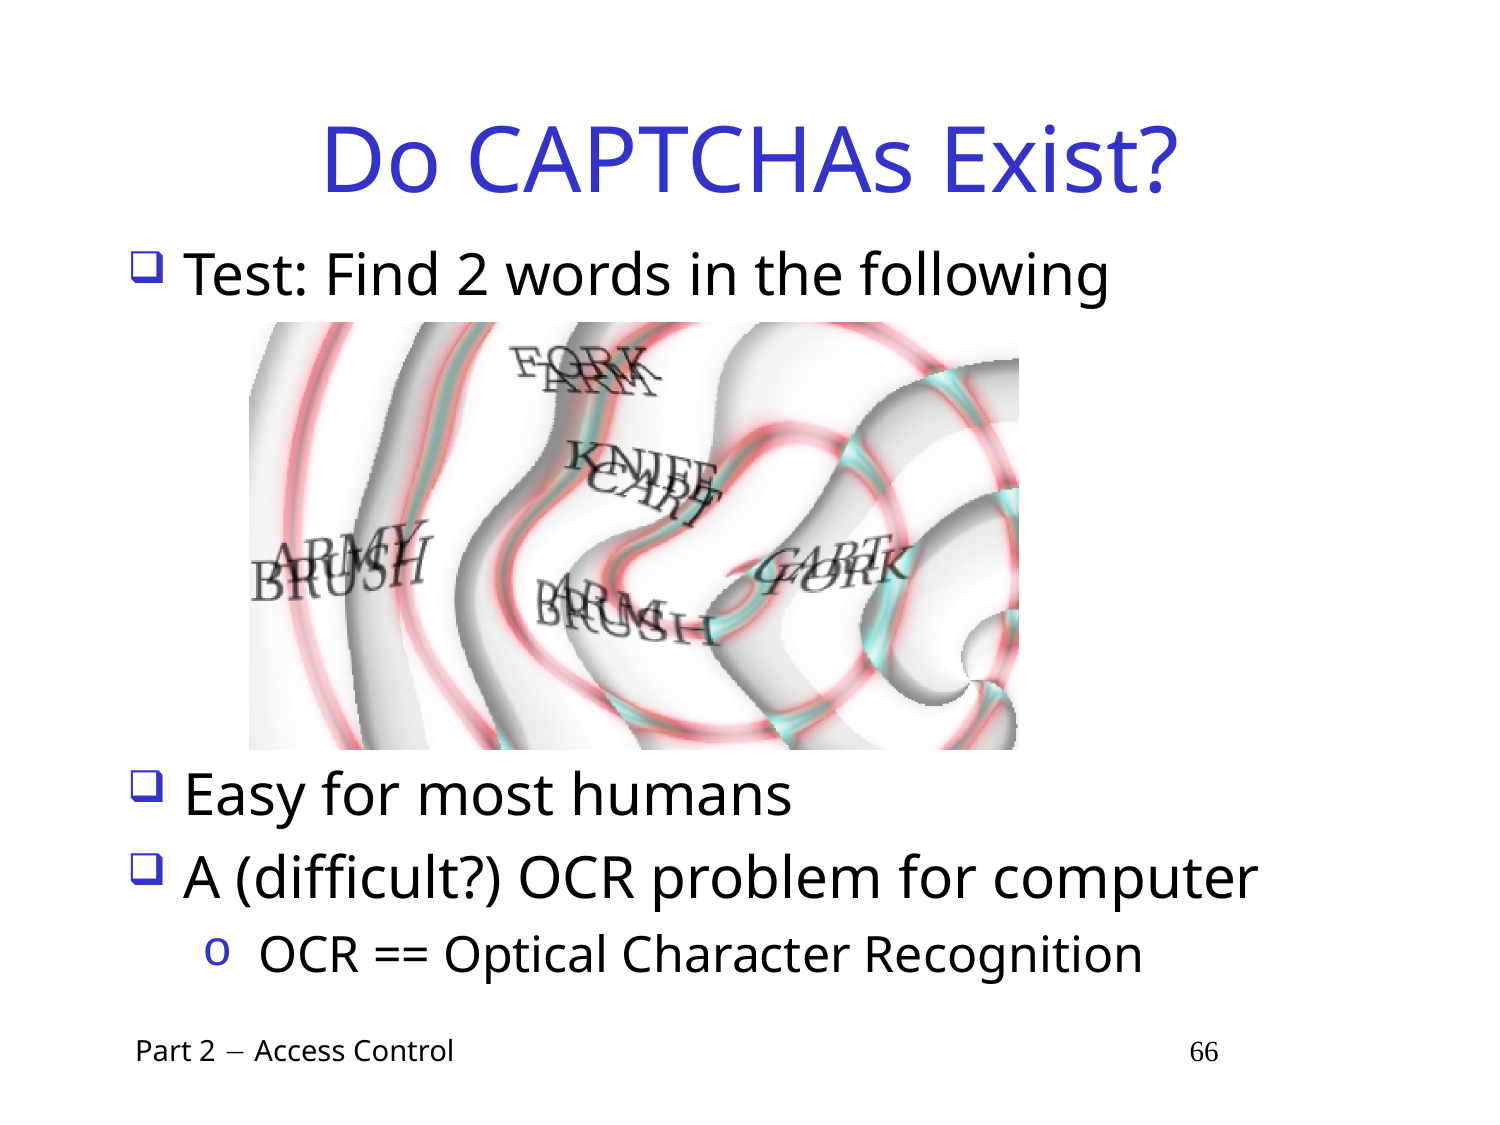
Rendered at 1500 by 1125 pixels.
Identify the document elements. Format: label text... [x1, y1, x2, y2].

footer Part 2  Access Control 66 [112, 1024, 1401, 1101]
title Do CAPTCHAs Exist? [112, 62, 1388, 237]
list Test: Find 2 words in the following [112, 237, 1401, 351]
picture [249, 322, 1020, 751]
text_box Easy for most humans A (difficult?) OCR problem for computer OCR == Optical Character Recognition [112, 750, 1450, 1000]
